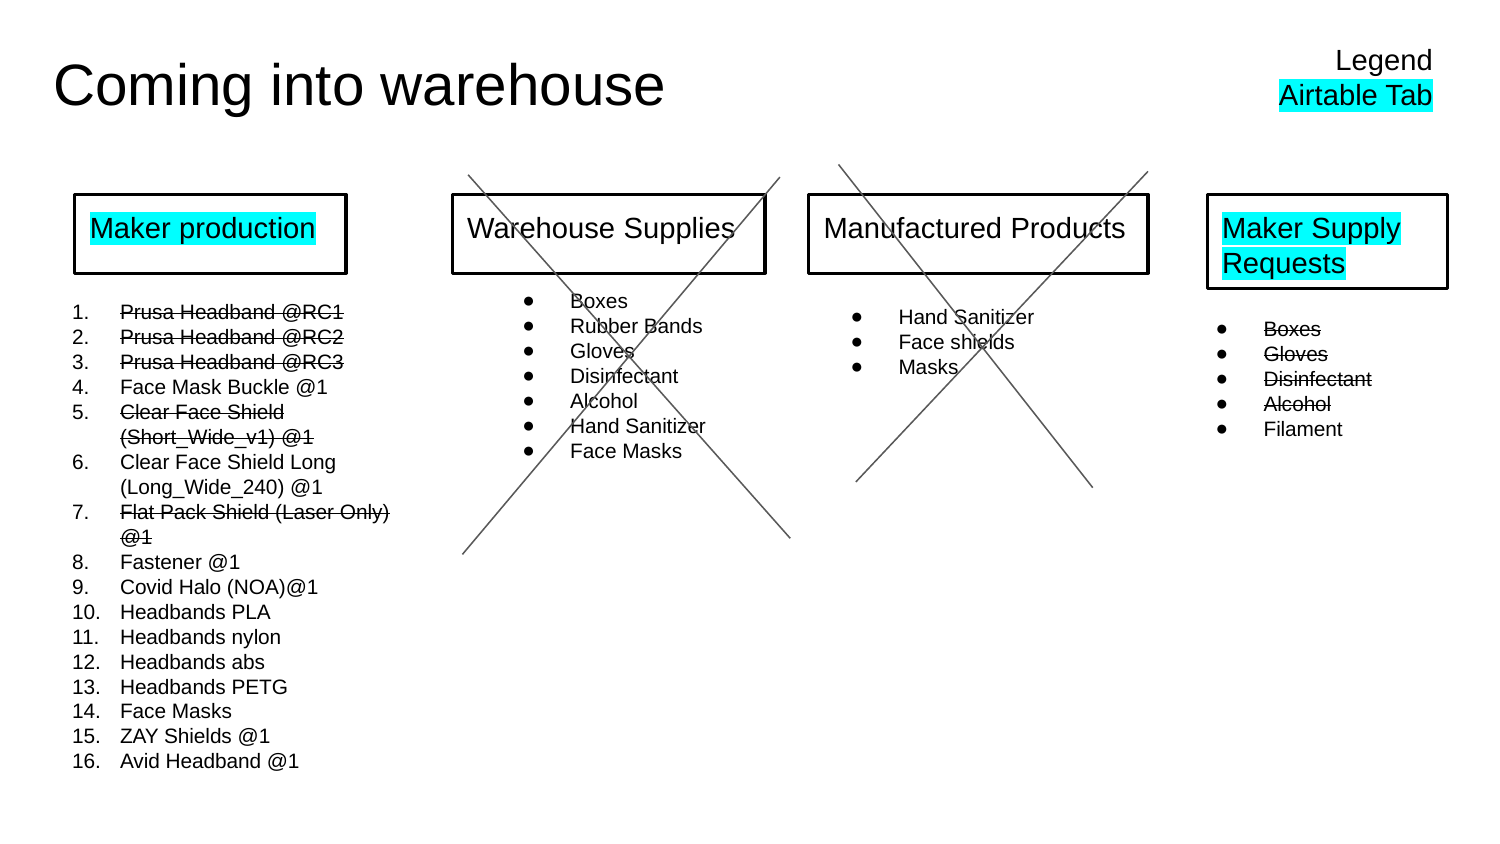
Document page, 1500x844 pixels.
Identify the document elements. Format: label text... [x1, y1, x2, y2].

text_box Manufactured Products [808, 194, 833, 274]
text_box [838, 164, 1094, 488]
text_box Hand Sanitizer Face shields Masks [808, 288, 1107, 803]
text_box Warehouse Supplies [452, 194, 457, 274]
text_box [855, 171, 1149, 483]
text_box Boxes Gloves Disinfectant Alcohol Filament [1173, 300, 1482, 480]
text_box Prusa Headband @RC1 Prusa Headband @RC2 Prusa Headband @RC3 Face Mask Buckle @1 Clear Face Shield (Short_Wide_v1) @1 Clear Face Shield Long (Long_Wide_240) @1 Flat Pack Shield (Laser Only) @1 Fastener @1 Covid Halo (NOA)@1 Headbands PLA Headbands nylon Headbands abs Headbands PETG Face Masks ZAY Shields @1 Avid Headband @1 [30, 283, 441, 798]
text_box Legend Airtable Tab [1246, 26, 1448, 175]
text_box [462, 176, 781, 555]
text_box Maker production [74, 194, 346, 274]
title Coming into warehouse [38, 31, 1246, 126]
text_box Maker Supply Requests [1207, 194, 1448, 289]
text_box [467, 174, 791, 539]
